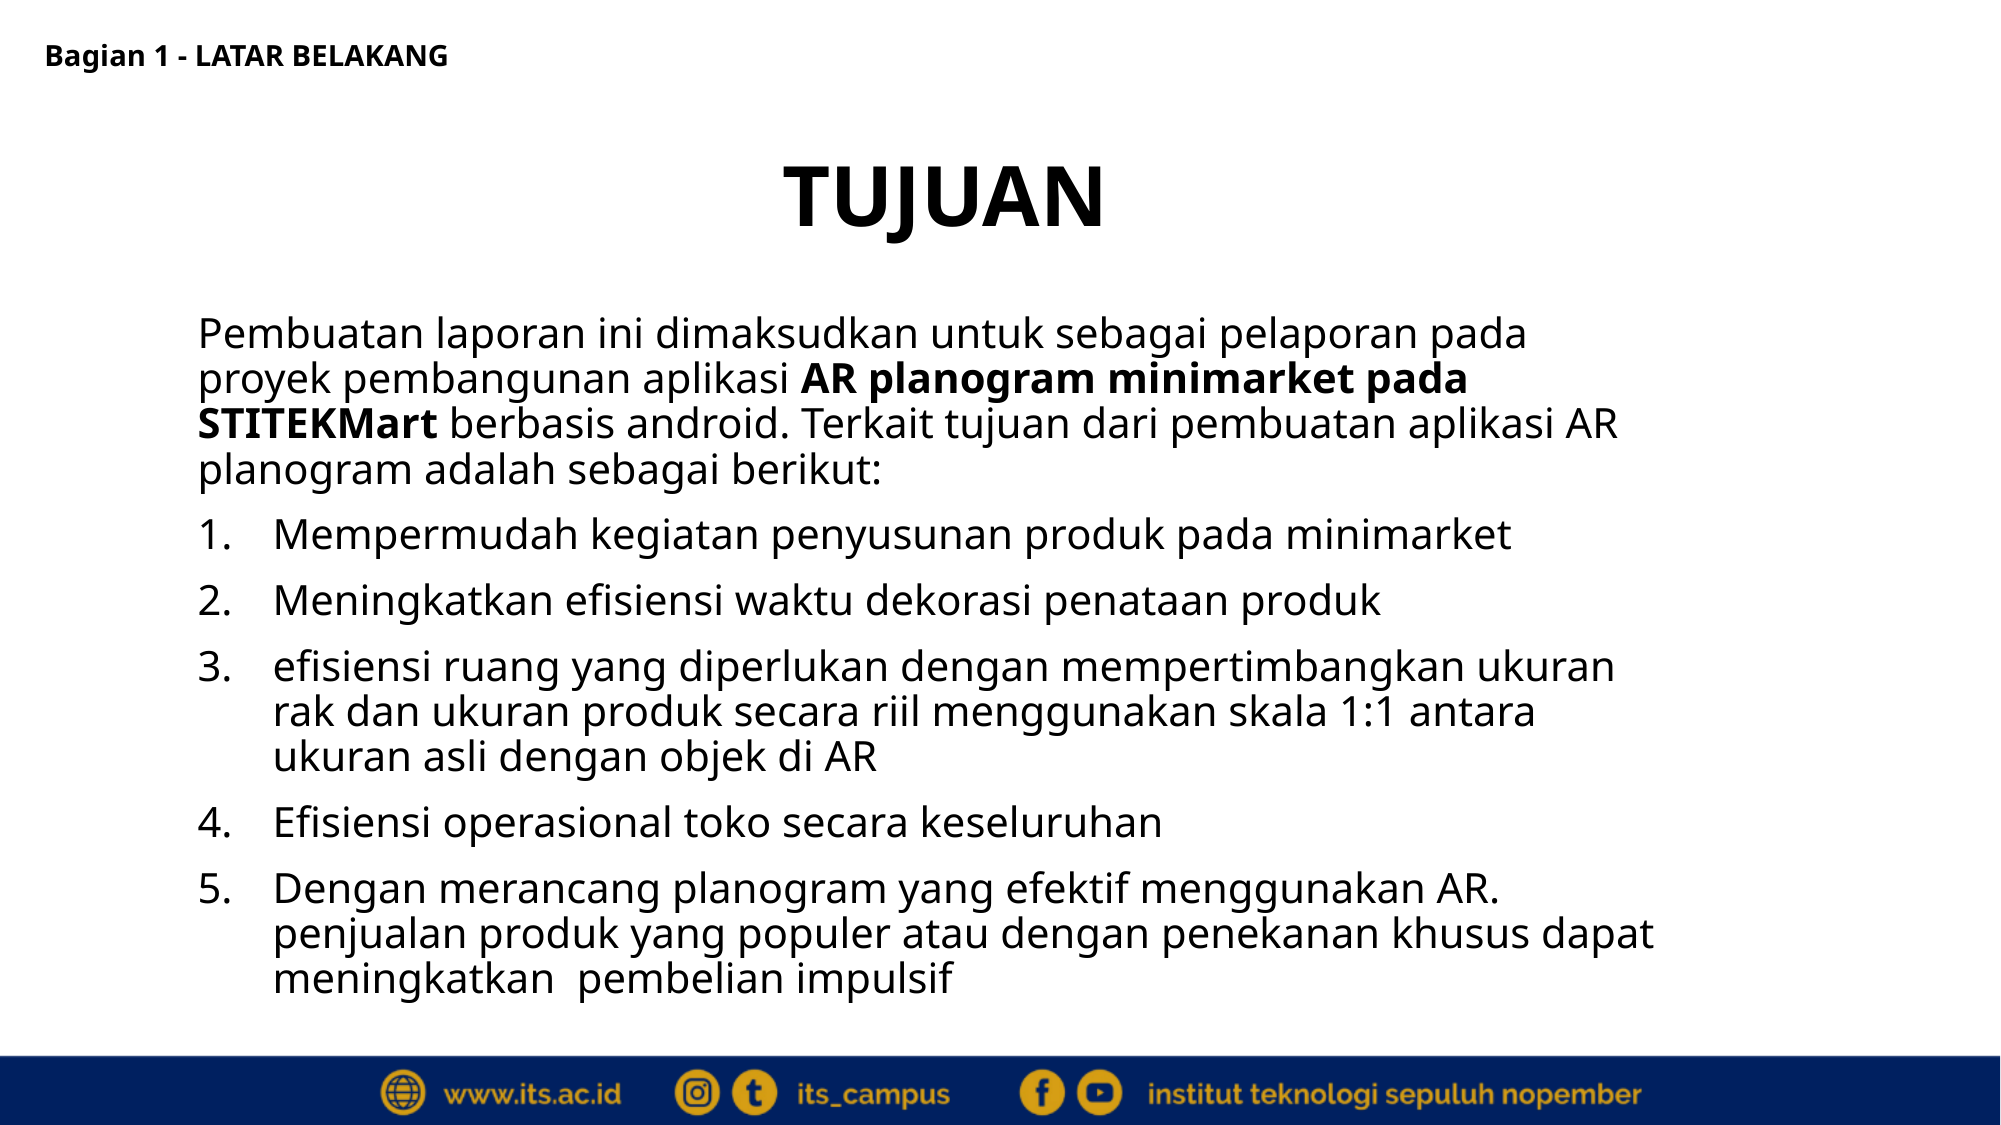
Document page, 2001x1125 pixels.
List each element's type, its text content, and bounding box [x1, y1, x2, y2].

text_box TUJUAN [195, 146, 1696, 212]
slide_number [1412, 1042, 1863, 1103]
picture [0, 0, 2001, 1125]
text_box Bagian 1 - LATAR BELAKANG [29, 33, 783, 99]
text_box Pembuatan laporan ini dimaksudkan untuk sebagai pelaporan pada proyek pembangunan aplikasi AR planogram minimarket pada STITEKMart berbasis android. Terkait tujuan dari pembuatan aplikasi AR planogram adalah sebagai berikut: Mempermudah kegiatan penyusunan produk pada minimarket Meningkatkan efisiensi waktu dekorasi penataan produk efisiensi ruang yang diperlukan dengan mempertimbangkan ukuran rak dan ukuran produk secara riil menggunakan skala 1:1 antara ukuran asli dengan objek di AR Efisiensi operasional toko secara keseluruhan Dengan merancang planogram yang efektif menggunakan AR. penjualan produk yang populer atau dengan penekanan khusus dapat meningkatkan pembelian impulsif [182, 305, 1683, 1038]
